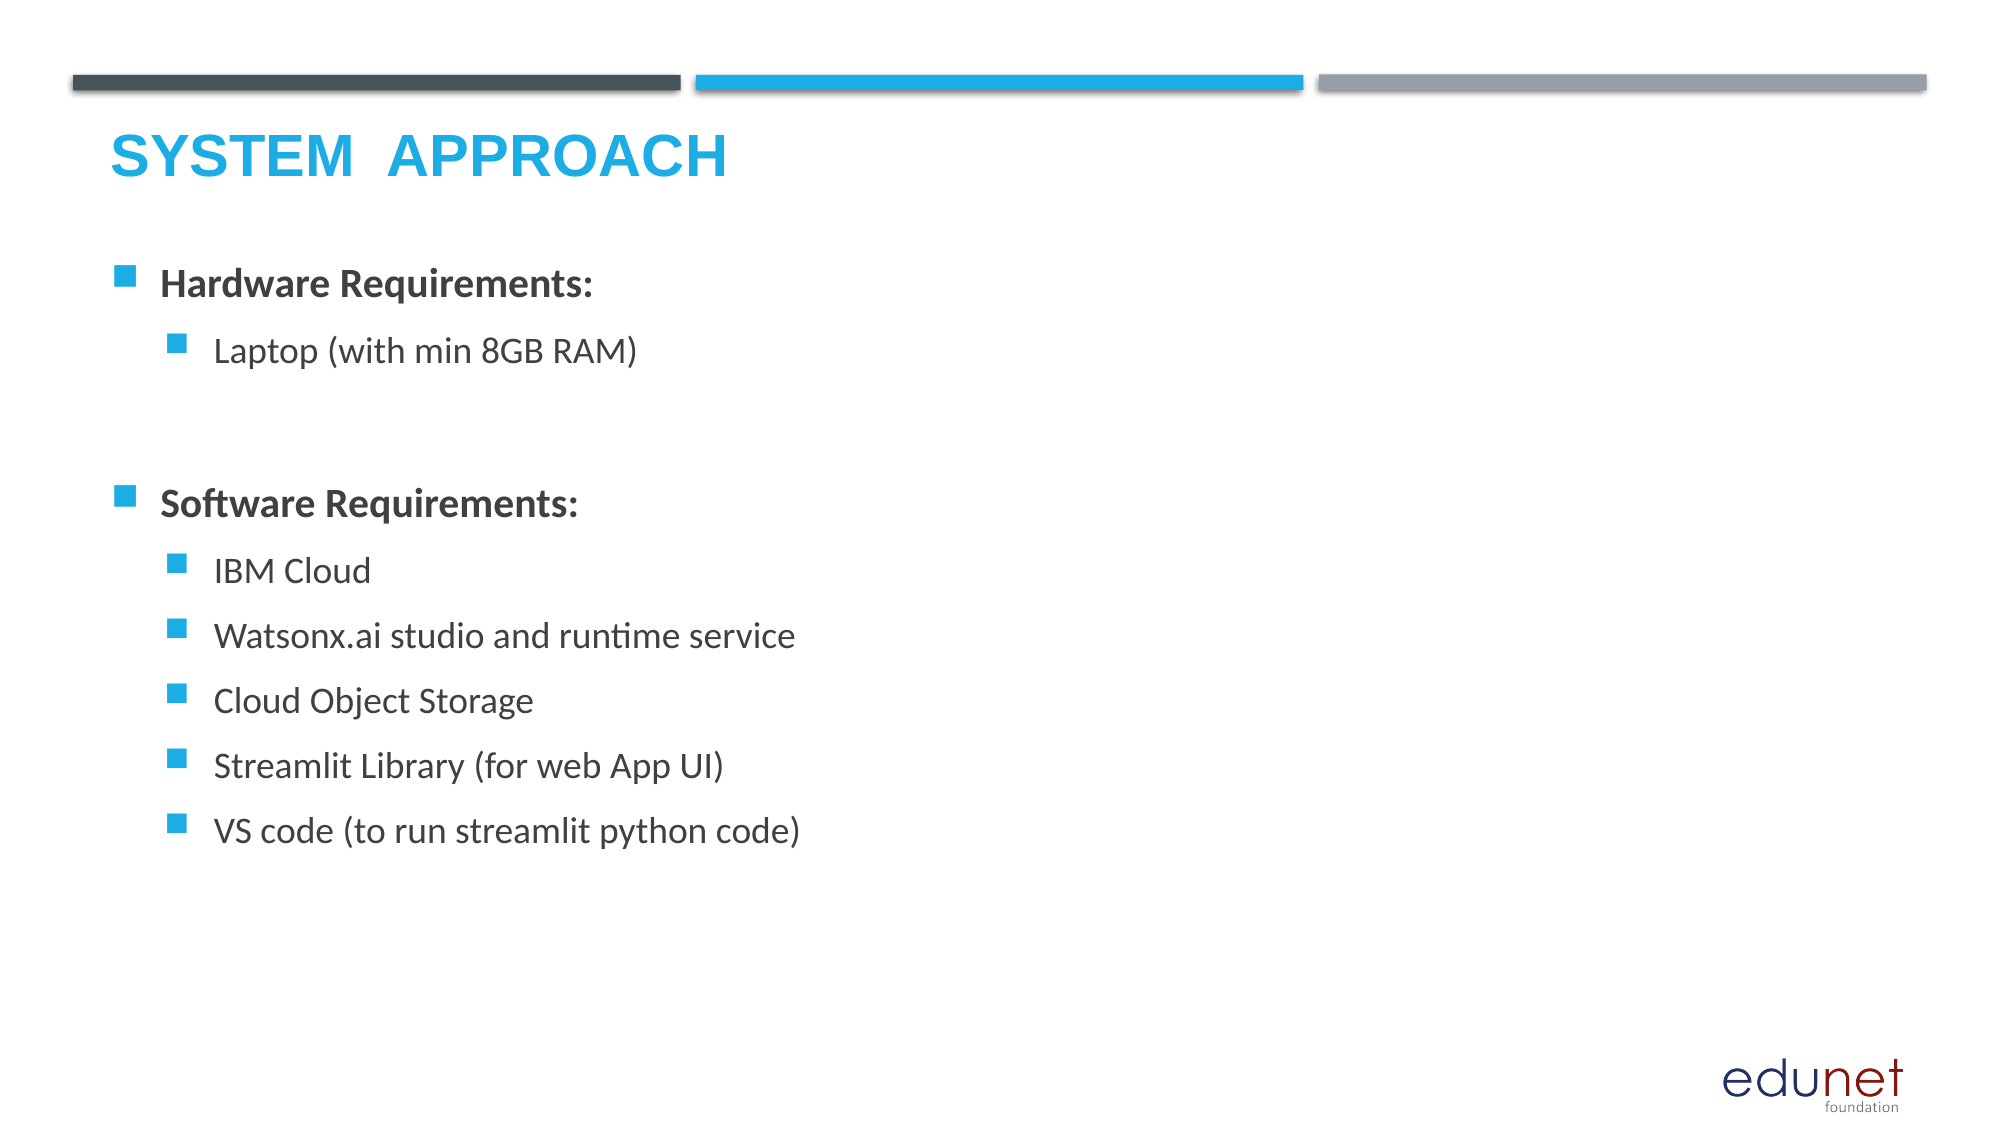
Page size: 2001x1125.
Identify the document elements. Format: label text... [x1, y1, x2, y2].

list Hardware Requirements: Laptop (with min 8GB RAM) Software Requirements: IBM Cloud Watsonx.ai studio and runtime service Cloud Object Storage Streamlit Library (for web App UI) VS code (to run streamlit python code) [95, 213, 1905, 981]
picture [1719, 1056, 1905, 1116]
title System Approach [95, 108, 1905, 196]
